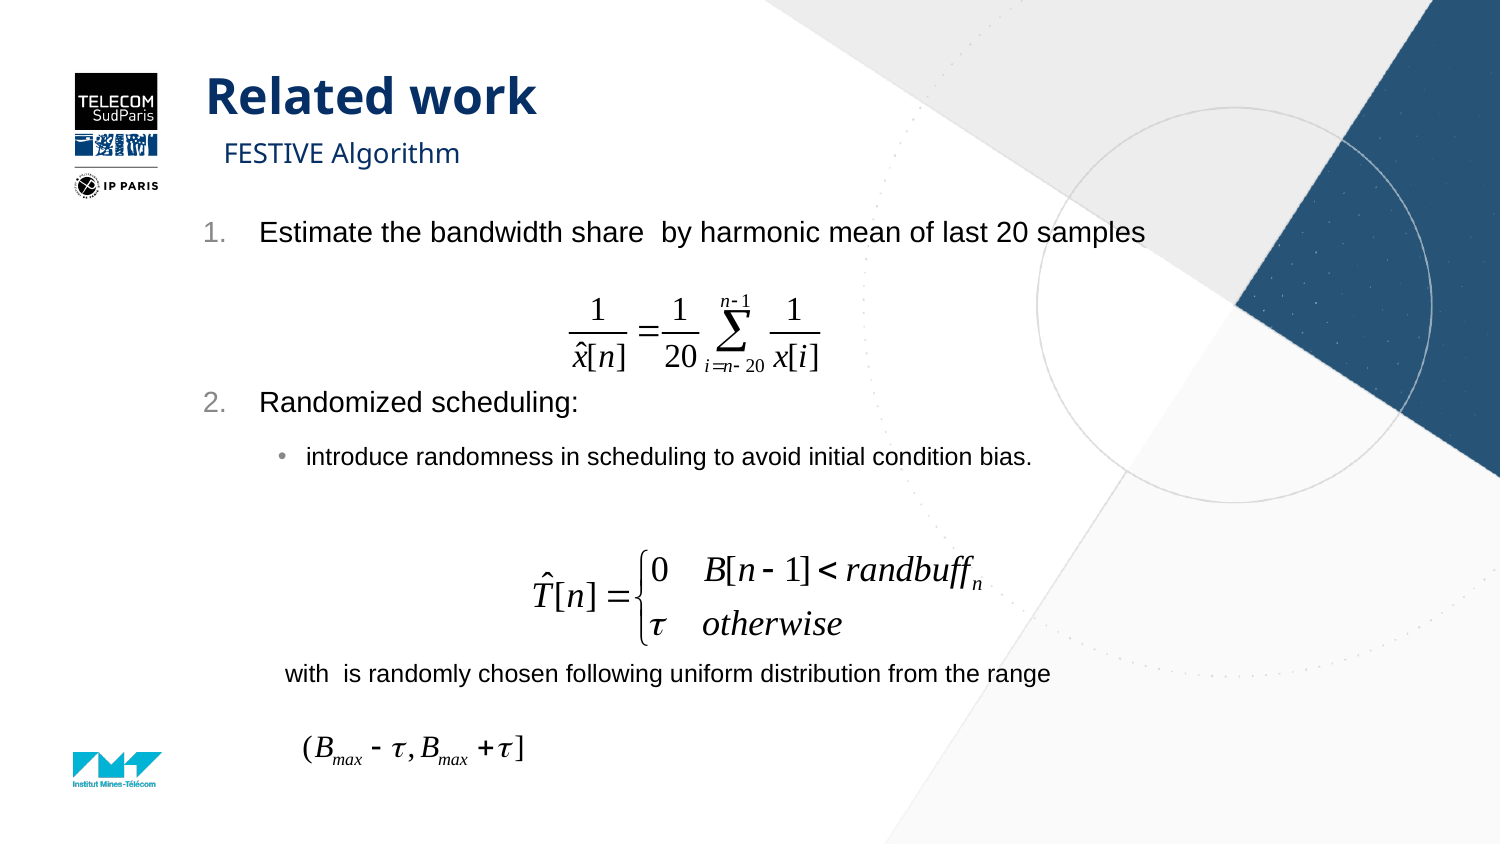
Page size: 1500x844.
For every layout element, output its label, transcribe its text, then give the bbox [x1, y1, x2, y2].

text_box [527, 544, 993, 653]
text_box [563, 284, 826, 381]
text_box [298, 726, 529, 774]
subtitle FESTIVE Algorithm [194, 134, 1297, 176]
title Related work [194, 70, 1297, 130]
picture [0, 0, 1500, 844]
